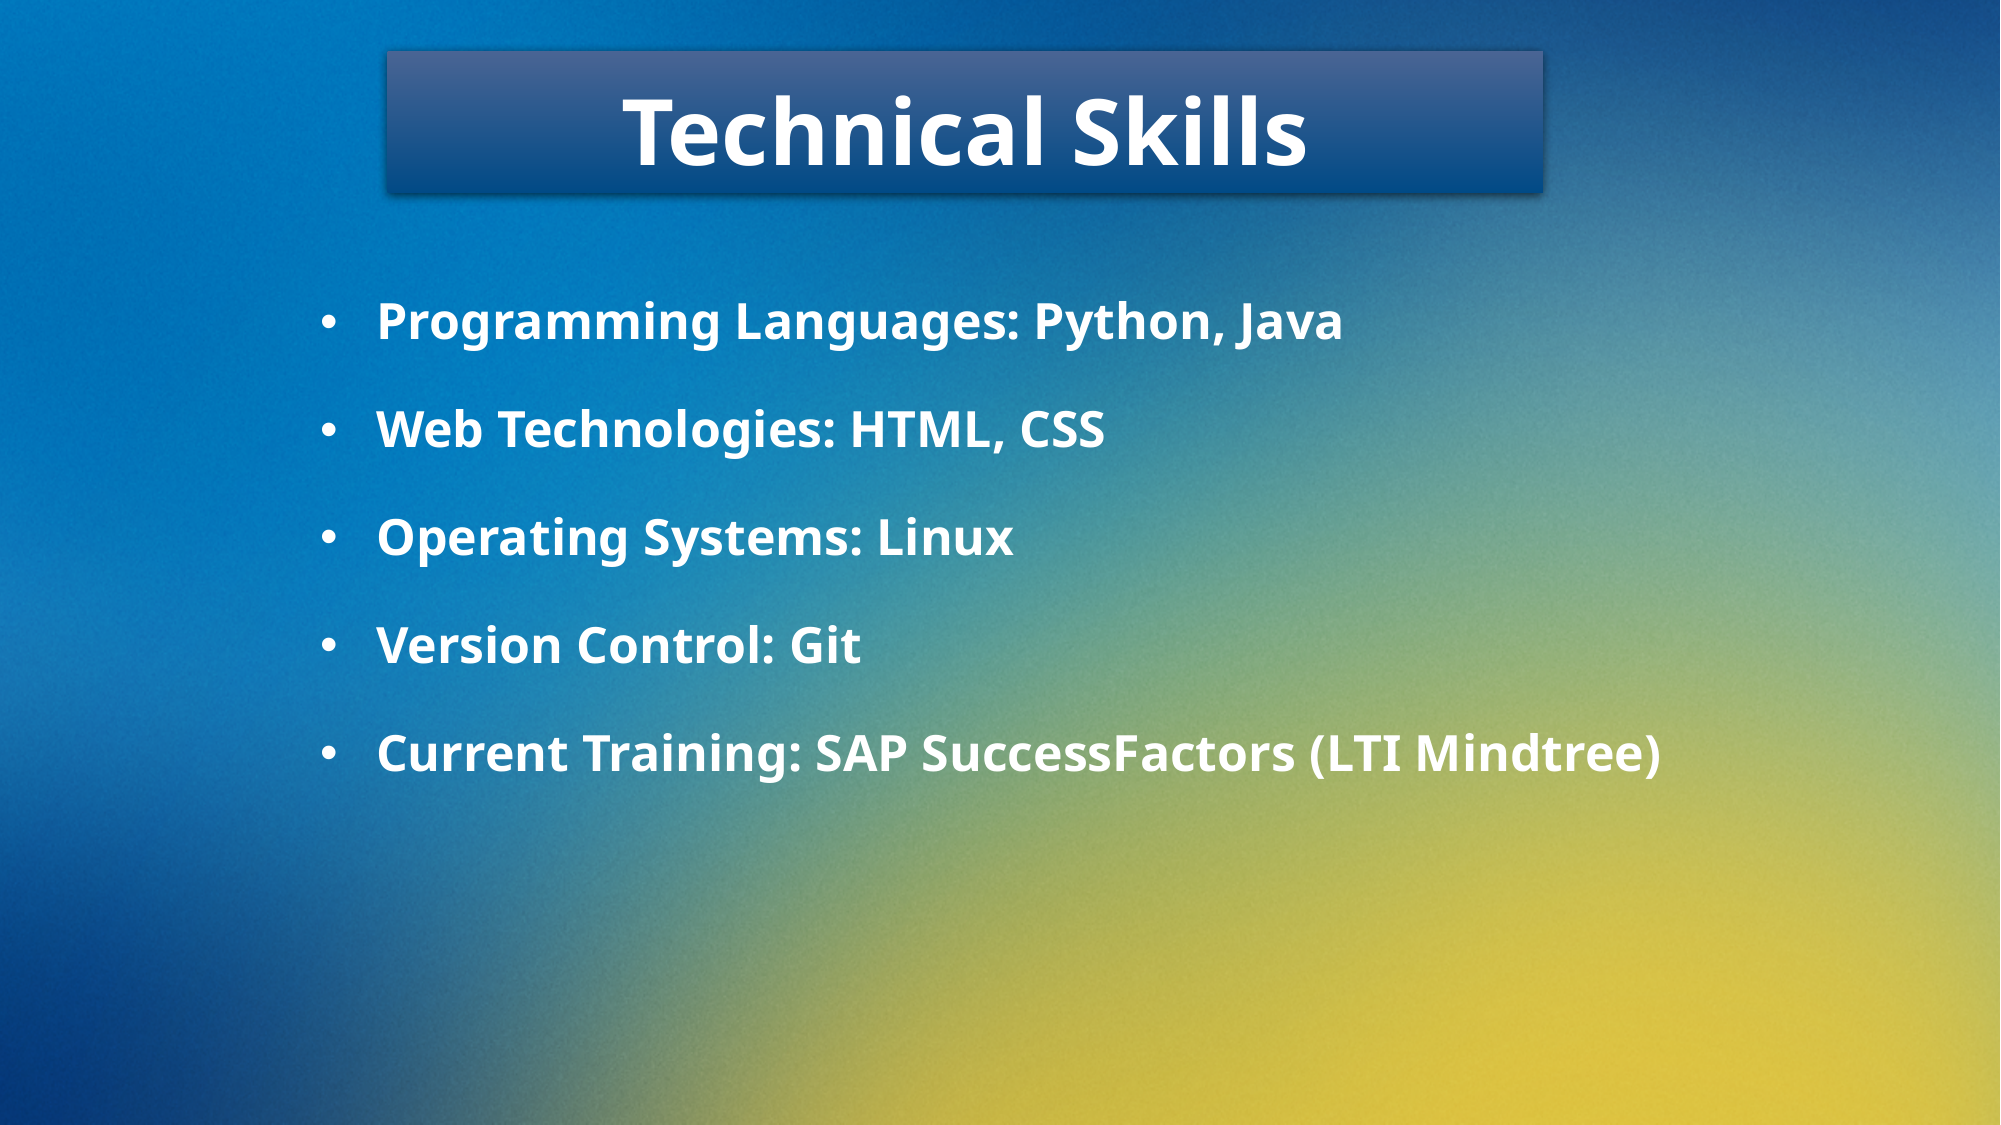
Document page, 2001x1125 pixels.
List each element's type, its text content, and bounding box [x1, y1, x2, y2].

text_box Programming Languages: Python, Java Web Technologies: HTML, CSS Operating Systems: Linux Version Control: Git Current Training: SAP SuccessFactors (LTI Mindtree) [305, 289, 1747, 790]
title Technical Skills [387, 51, 1543, 193]
